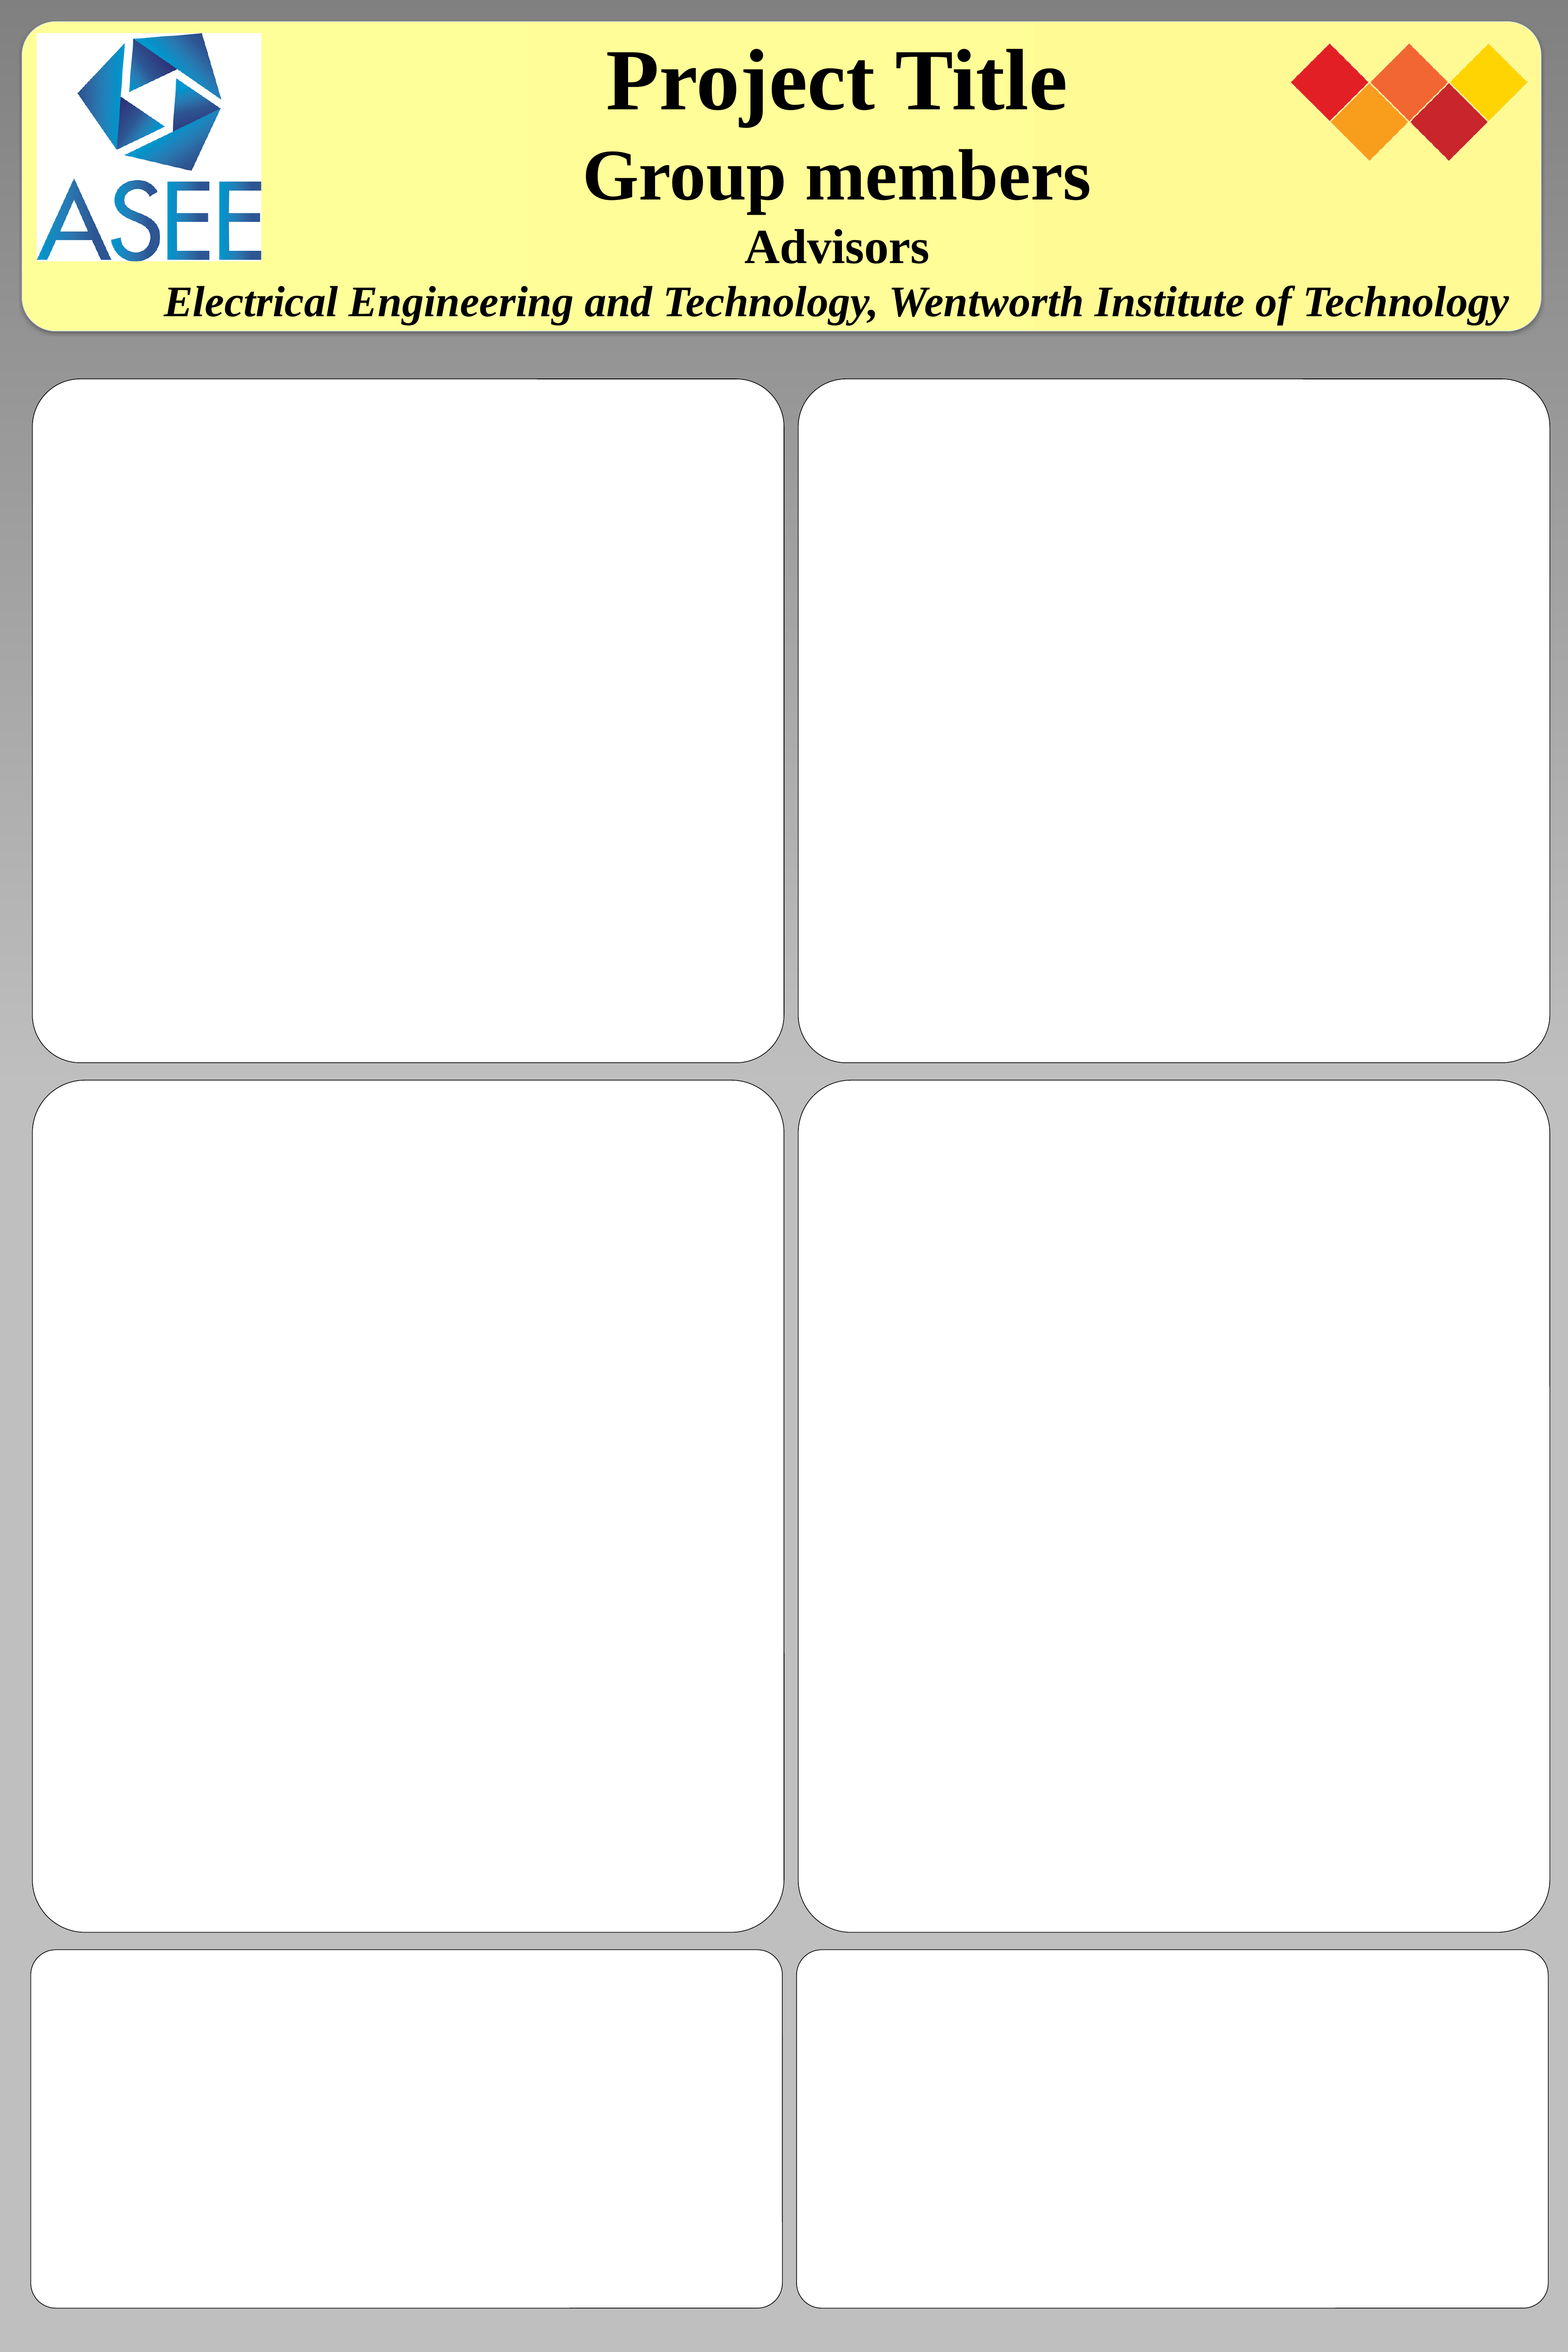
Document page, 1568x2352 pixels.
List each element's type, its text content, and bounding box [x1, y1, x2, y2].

picture [37, 33, 262, 261]
text_box [32, 1080, 784, 1933]
text_box [32, 378, 784, 1063]
text_box Project Title Group members Advisors Electrical Engineering and Technology, Wentworth Institute of Technology [106, 21, 1568, 327]
text_box [796, 1950, 1548, 2308]
text_box [798, 378, 1550, 1063]
picture [1276, 28, 1541, 176]
text_box [21, 21, 1524, 331]
text_box [798, 1080, 1550, 1933]
text_box [30, 1950, 783, 2308]
